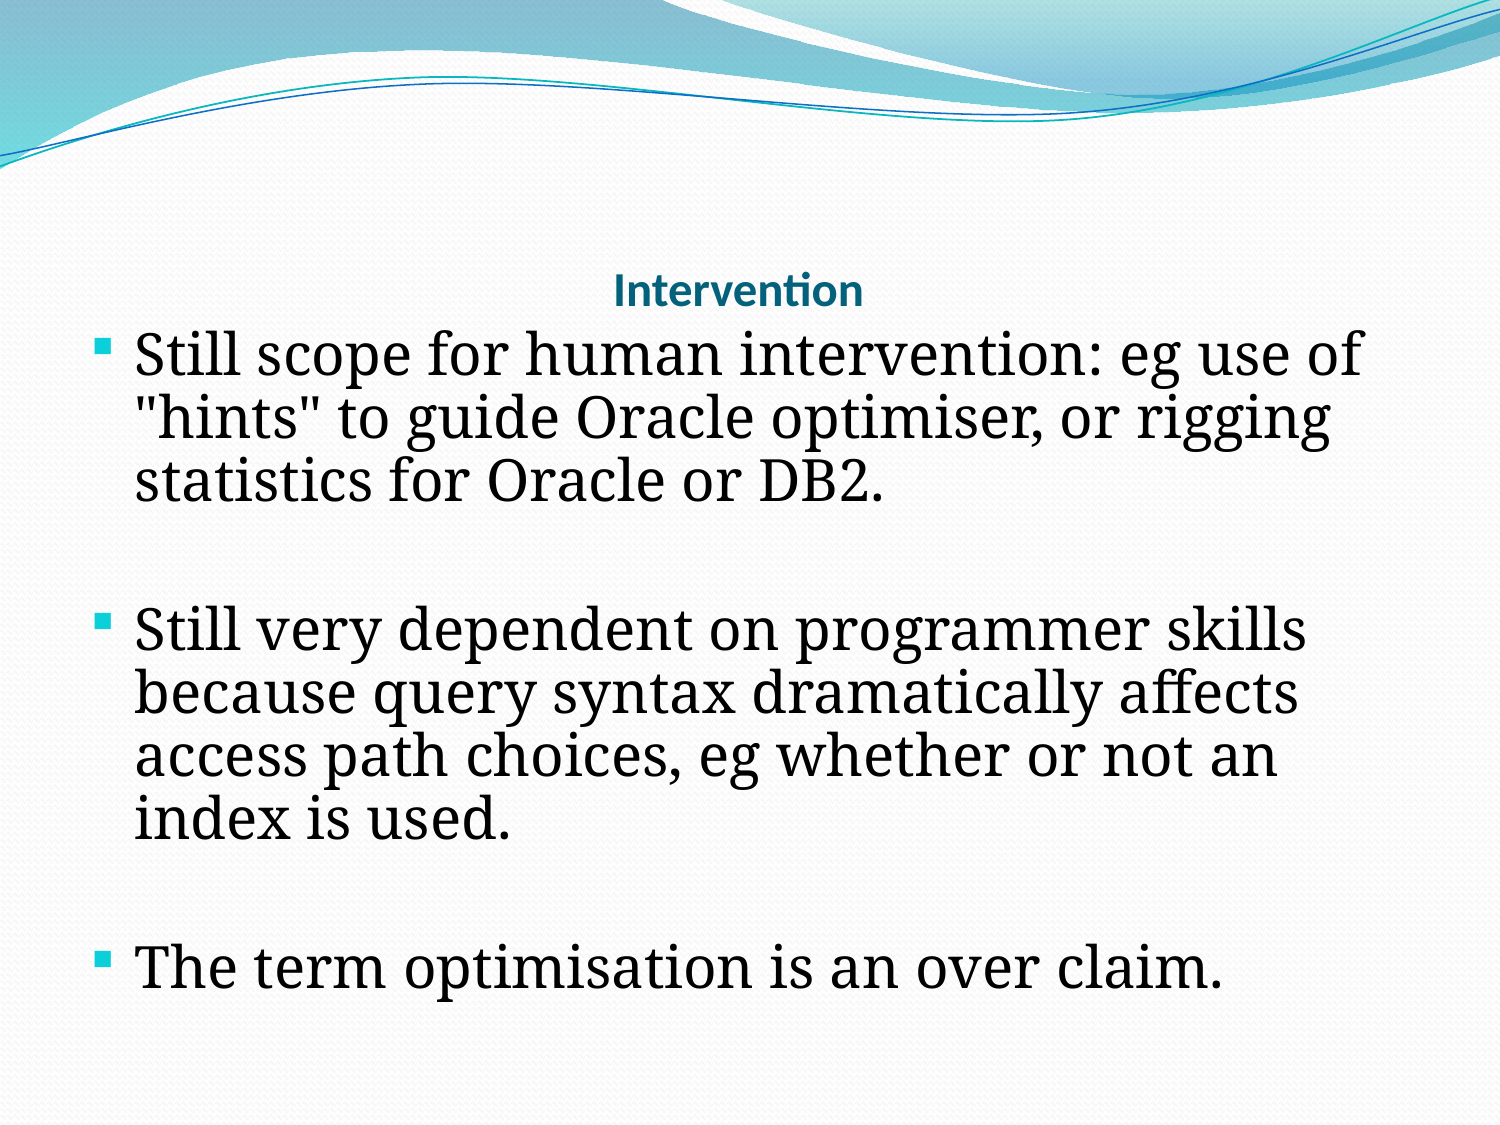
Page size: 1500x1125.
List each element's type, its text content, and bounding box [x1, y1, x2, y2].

list Still scope for human intervention: eg use of "hints" to guide Oracle optimiser, or rigging statistics for Oracle or DB2. Still very dependent on programmer skills because query syntax dramatically affects access path choices, eg whether or not an index is used. The term optimisation is an over claim. [74, 317, 1426, 1038]
title Intervention [62, 249, 1416, 376]
